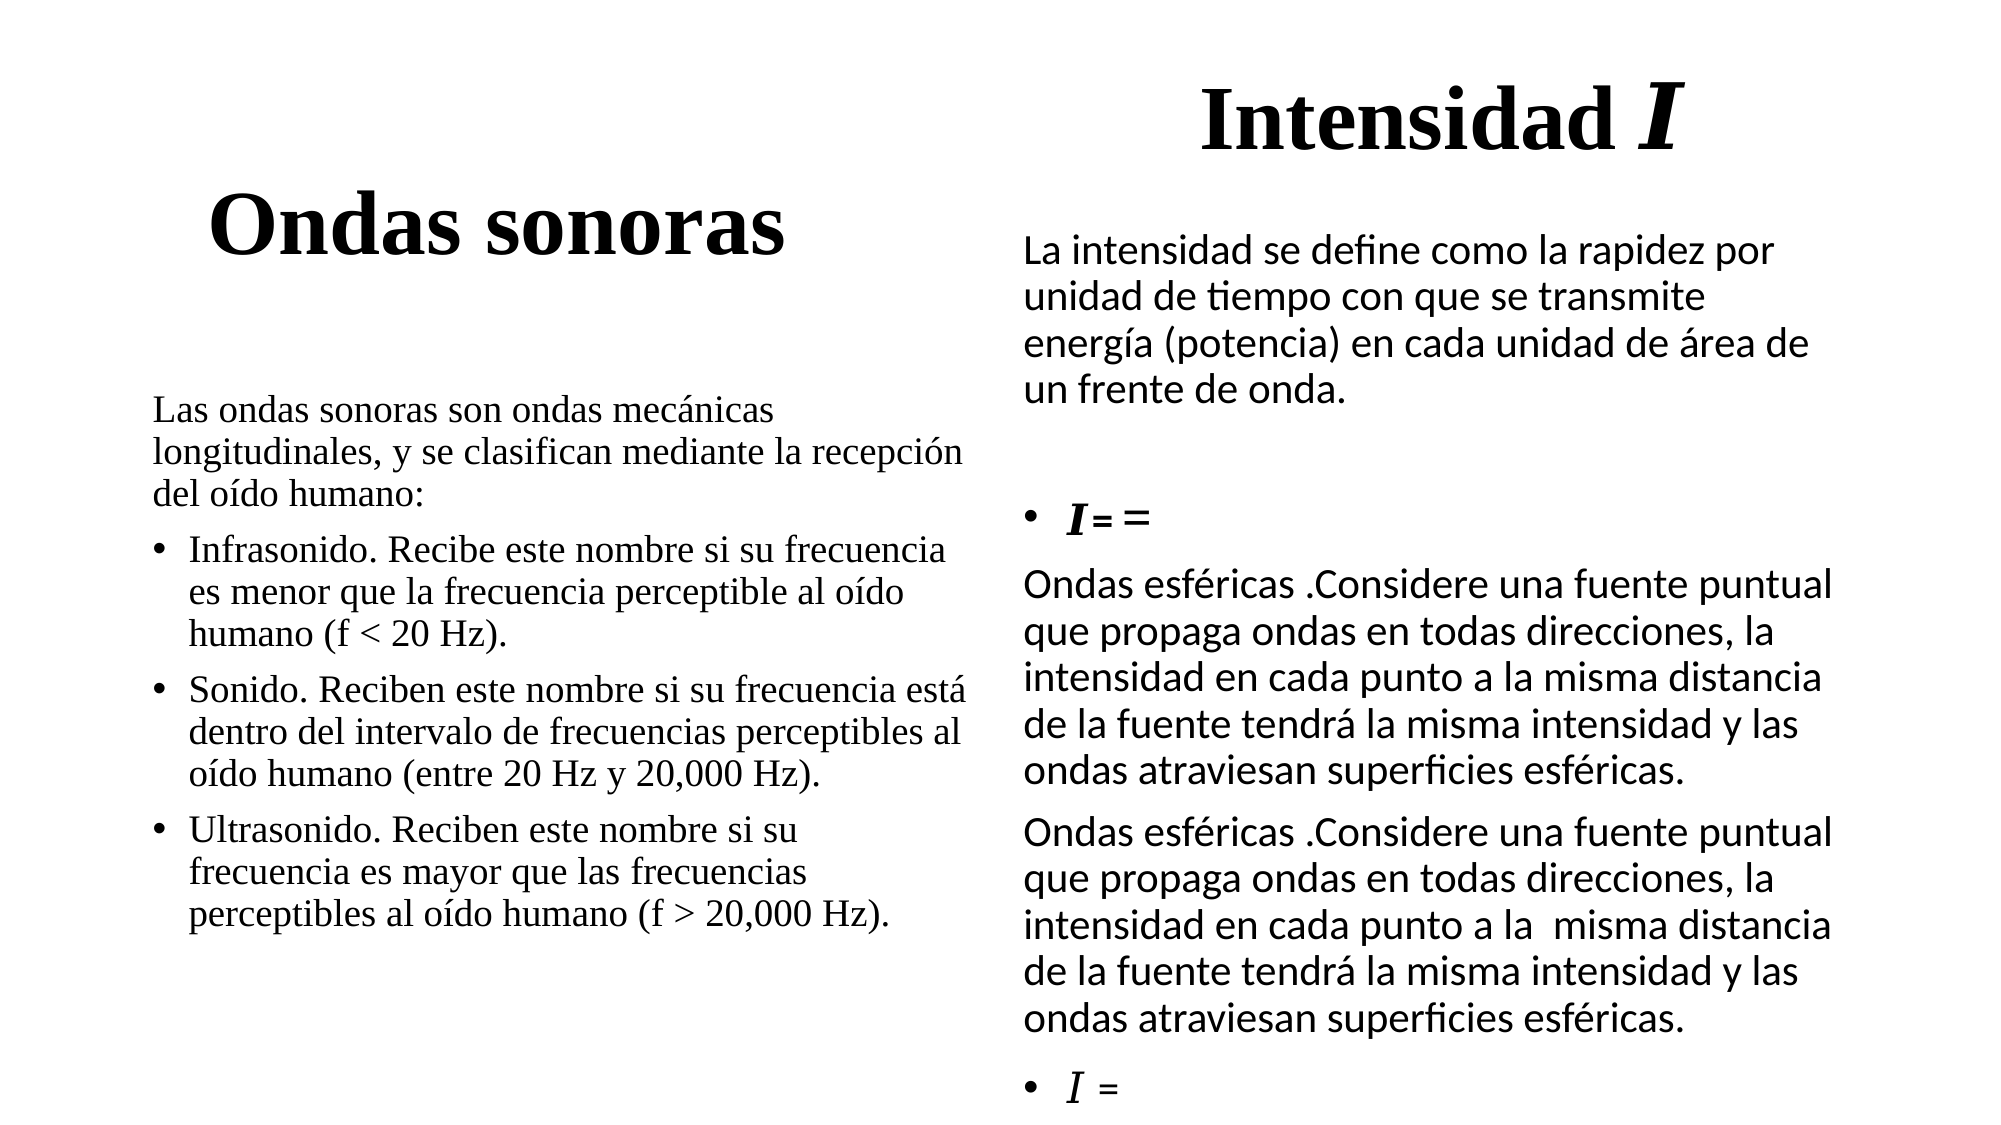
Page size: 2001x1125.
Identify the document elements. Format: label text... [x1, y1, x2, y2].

list Intensidad 𝑰 [1016, 42, 1867, 178]
list Las ondas sonoras son ondas mecánicas longitudinales, y se clasifican mediante la recepción del oído humano: Infrasonido. Recibe este nombre si su frecuencia es menor que la frecuencia perceptible al oído humano (f < 20 Hz). Sonido. Reciben este nombre si su frecuencia está dentro del intervalo de frecuencias perceptibles al oído humano (entre 20 Hz y 20,000 Hz). Ultrasonido. Reciben este nombre si su frecuencia es mayor que las frecuencias perceptibles al oído humano (f > 20,000 Hz). [137, 381, 984, 986]
list Ondas sonoras [85, 147, 932, 283]
